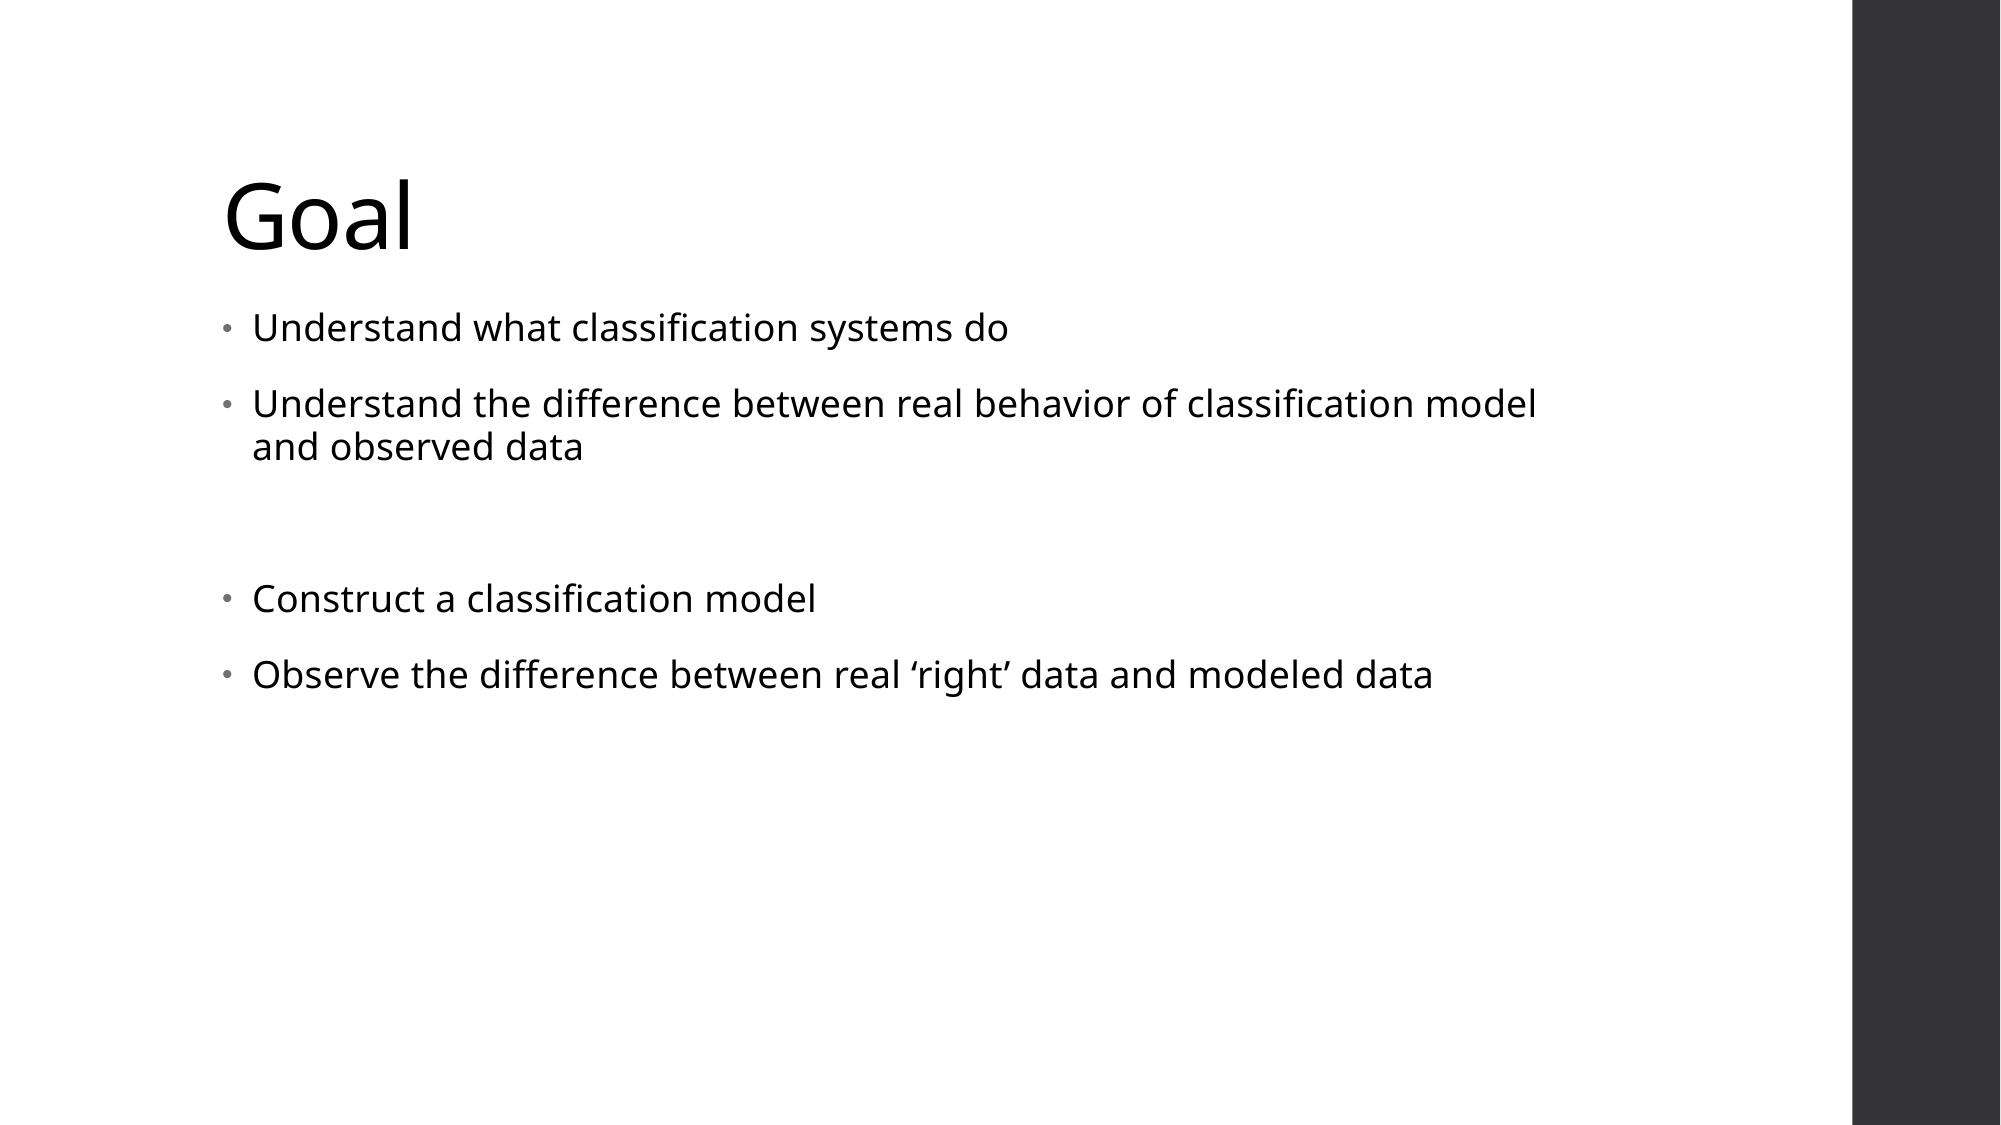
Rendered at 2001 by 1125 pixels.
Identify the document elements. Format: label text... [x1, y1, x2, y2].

list Understand what classification systems do Understand the difference between real behavior of classification model and observed data Construct a classification model Observe the difference between real ‘right’ data and modeled data [206, 299, 1617, 1014]
title Goal [206, 60, 1797, 278]
